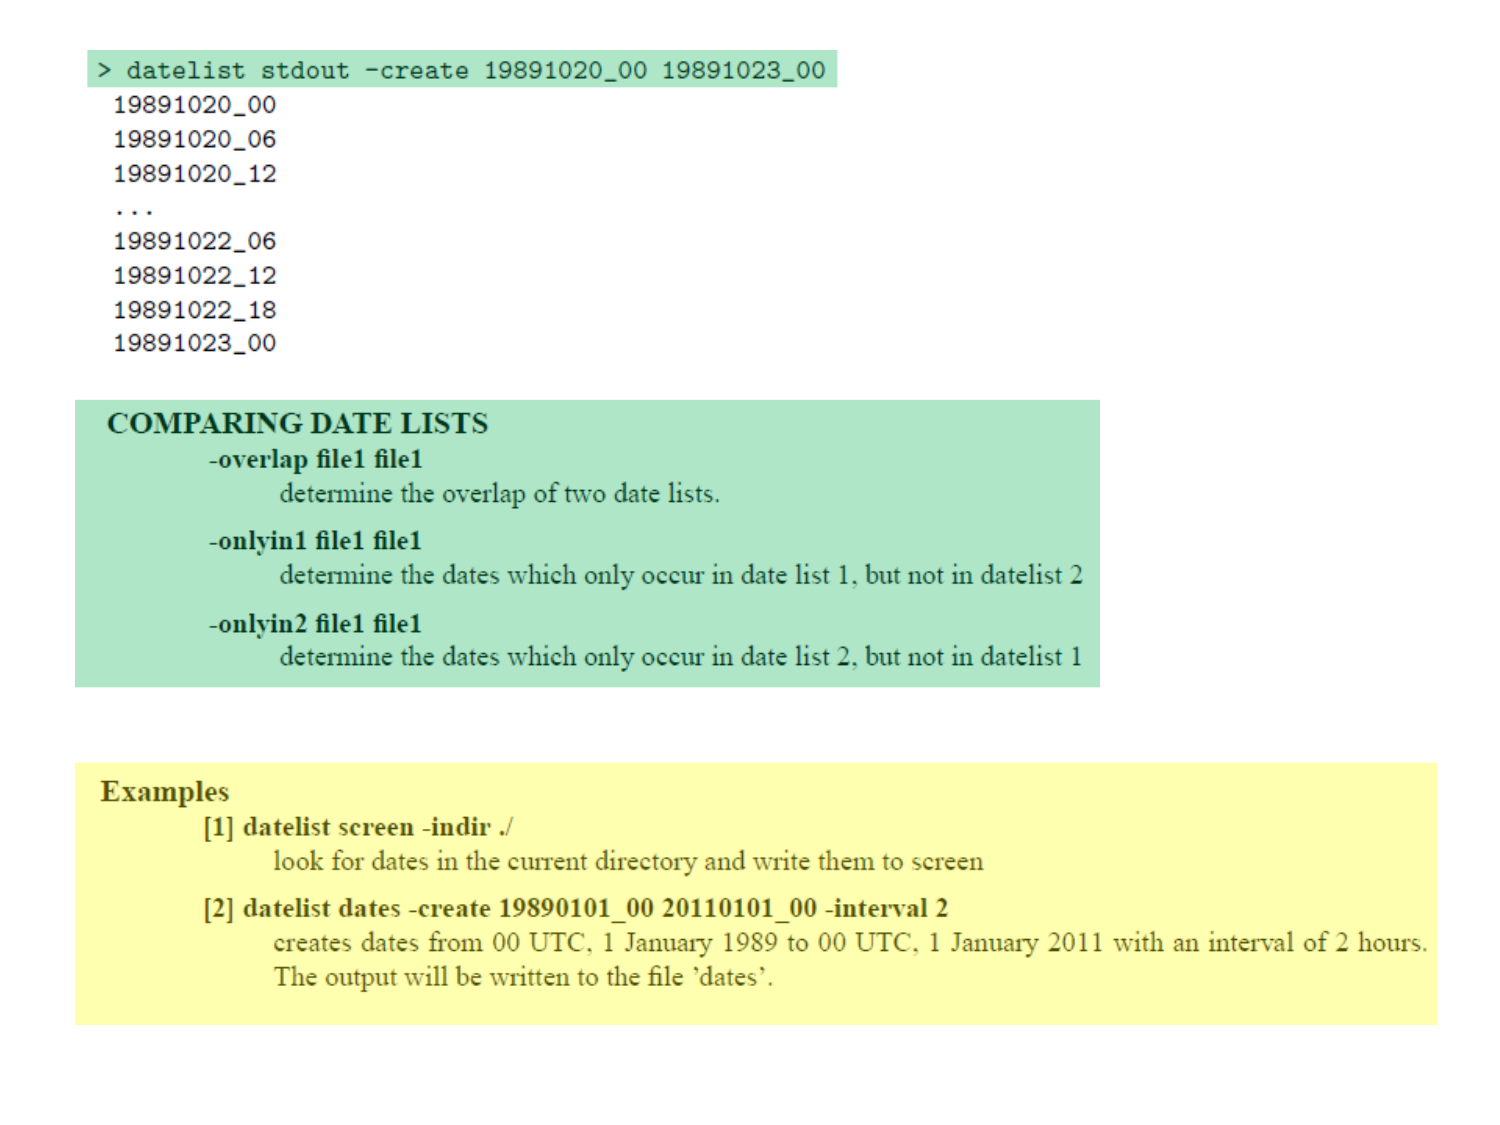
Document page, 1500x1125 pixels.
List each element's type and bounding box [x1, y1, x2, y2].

text_box [73, 760, 1439, 1027]
picture [74, 49, 841, 365]
text_box [73, 398, 88, 689]
picture [87, 399, 1212, 698]
picture [87, 766, 1458, 1001]
